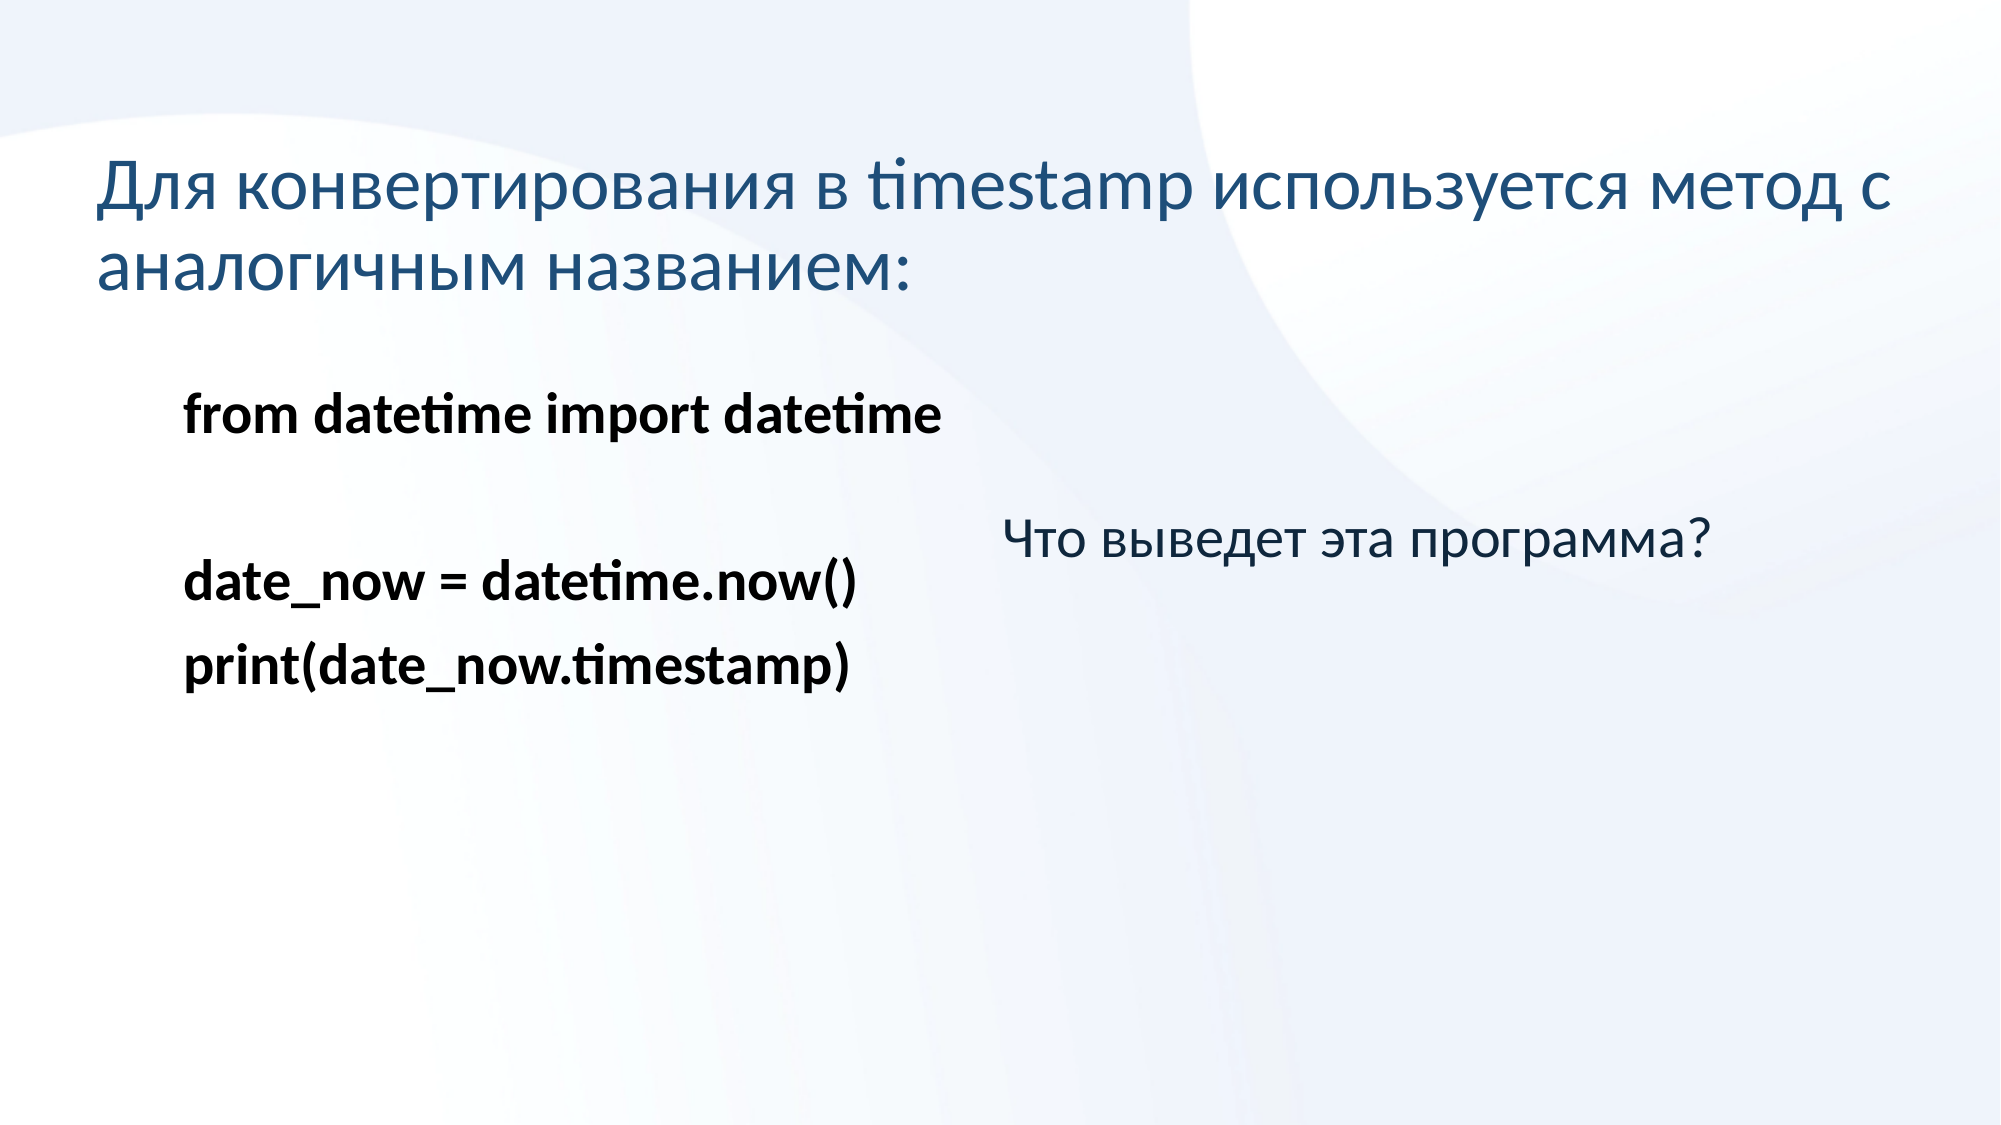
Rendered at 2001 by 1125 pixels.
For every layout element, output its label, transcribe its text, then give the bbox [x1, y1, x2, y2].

picture [0, 0, 2001, 1125]
list from datetime import datetime date_now = datetime.now() print(date_now.timestamp) [168, 375, 1072, 1104]
title Для конвертирования в timestamp используется метод с аналогичным названием: [81, 117, 1919, 335]
list Что выведет эта программа? [987, 499, 1897, 853]
